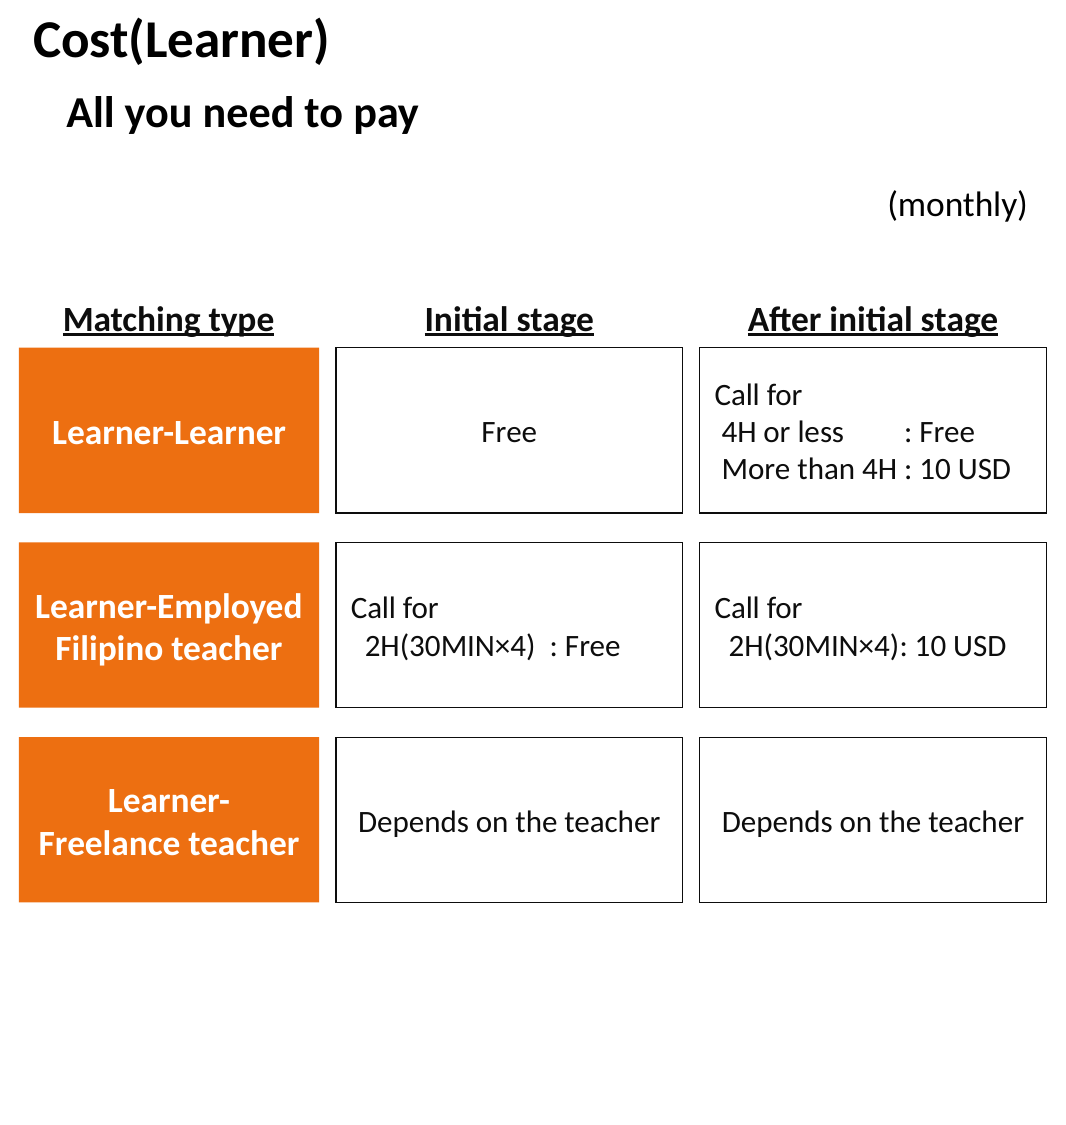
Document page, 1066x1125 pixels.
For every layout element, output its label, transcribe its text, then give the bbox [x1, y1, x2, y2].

text_box Call for 4H or less : Free More than 4H : 10 USD [699, 347, 1047, 514]
text_box Free [335, 347, 683, 514]
text_box After initial stage [699, 287, 1047, 346]
text_box Call for 2H(30MIN×4) : Free [335, 542, 683, 708]
text_box Depends on the teacher [335, 737, 683, 903]
text_box All you need to pay [51, 57, 632, 162]
text_box Learner-Employed Filipino teacher [18, 542, 320, 708]
text_box Cost(Learner) [18, 1, 400, 70]
text_box Depends on the teacher [699, 737, 1047, 903]
text_box Matching type [18, 287, 319, 346]
text_box Learner- Freelance teacher [18, 737, 320, 903]
text_box Initial stage [335, 287, 683, 346]
text_box (monthly) [871, 162, 1047, 243]
text_box Call for 2H(30MIN×4): 10 USD [699, 542, 1047, 708]
text_box Learner-Learner [18, 347, 320, 514]
